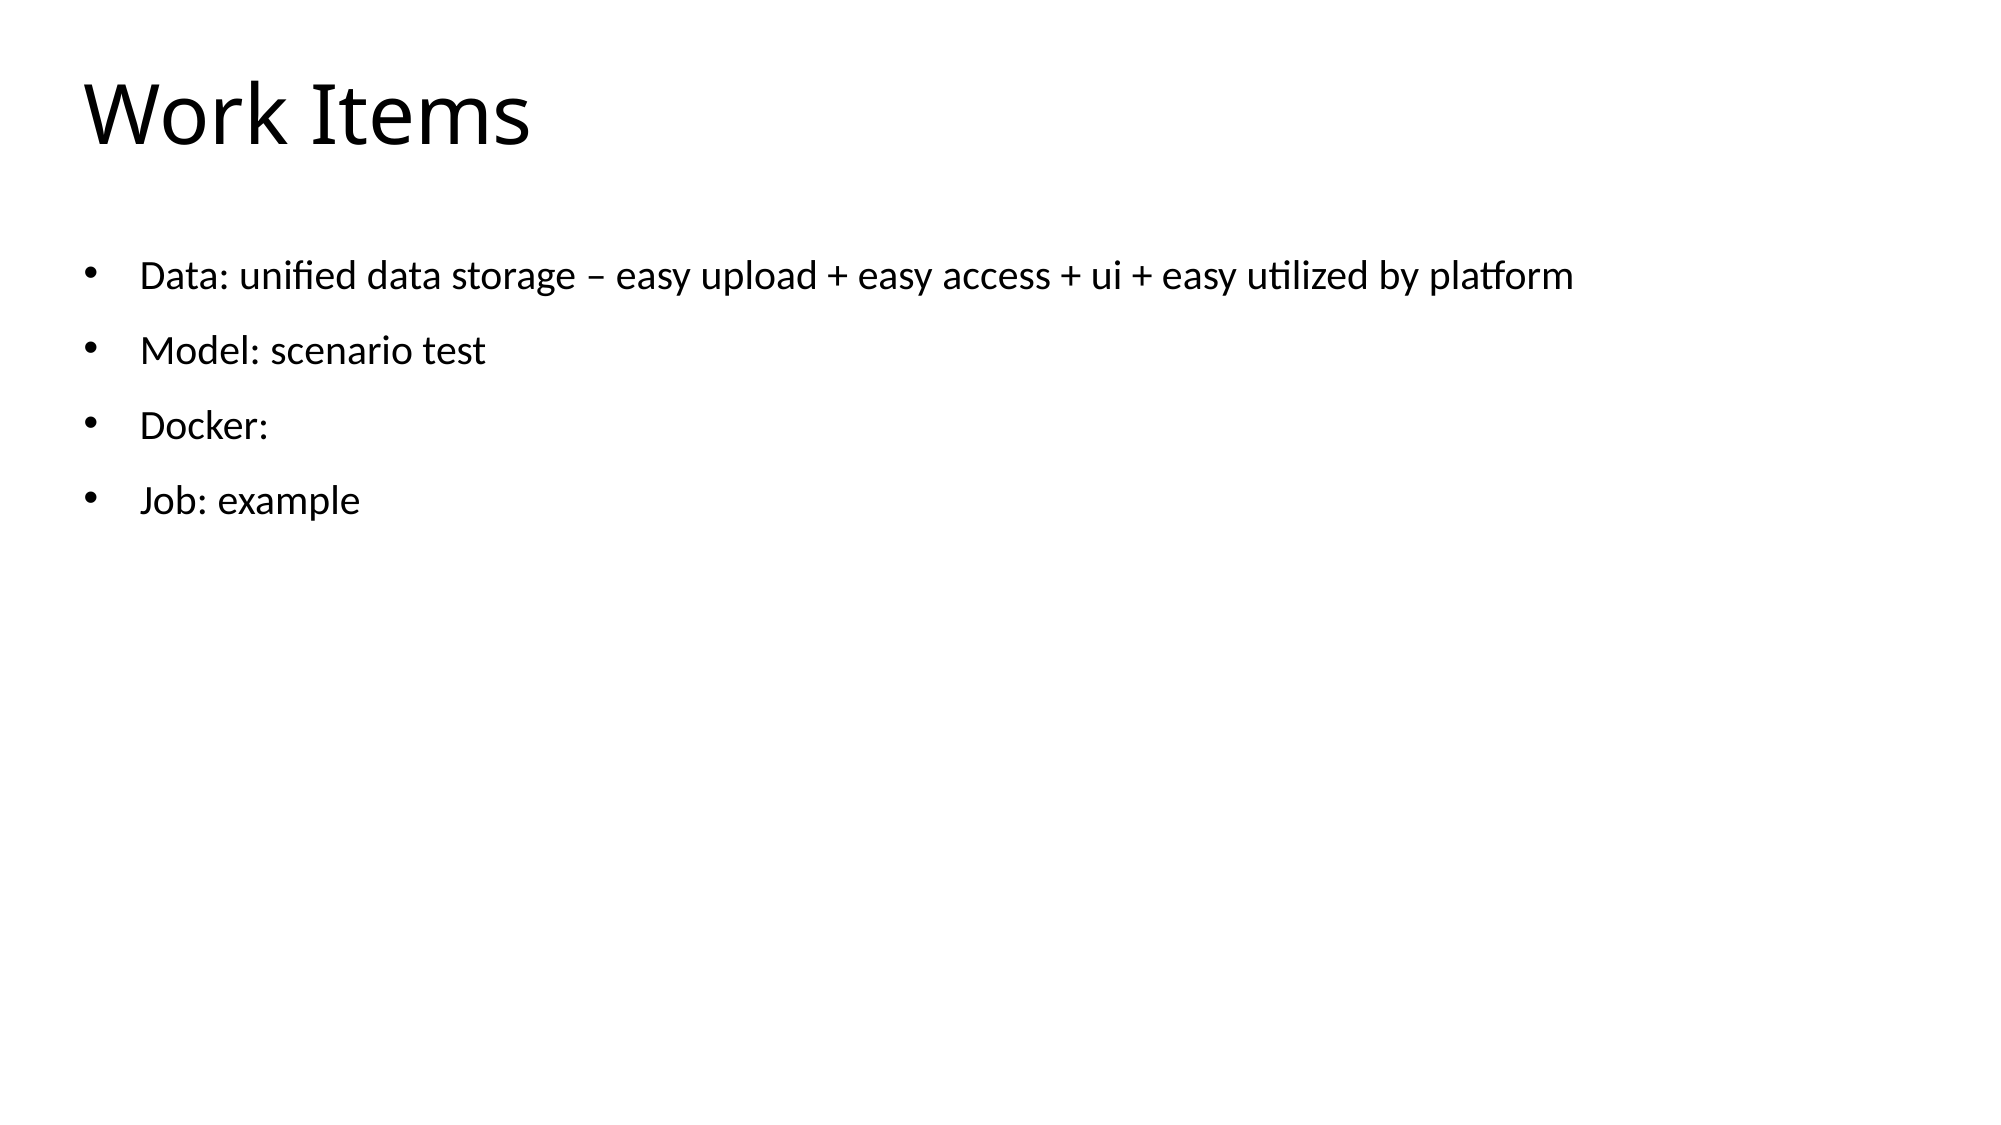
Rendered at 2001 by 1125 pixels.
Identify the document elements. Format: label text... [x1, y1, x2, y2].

text_box Data: unified data storage – easy upload + easy access + ui + easy utilized by platform Model: scenario test Docker: Job: example [68, 215, 1699, 830]
title Work Items [68, 50, 1794, 185]
